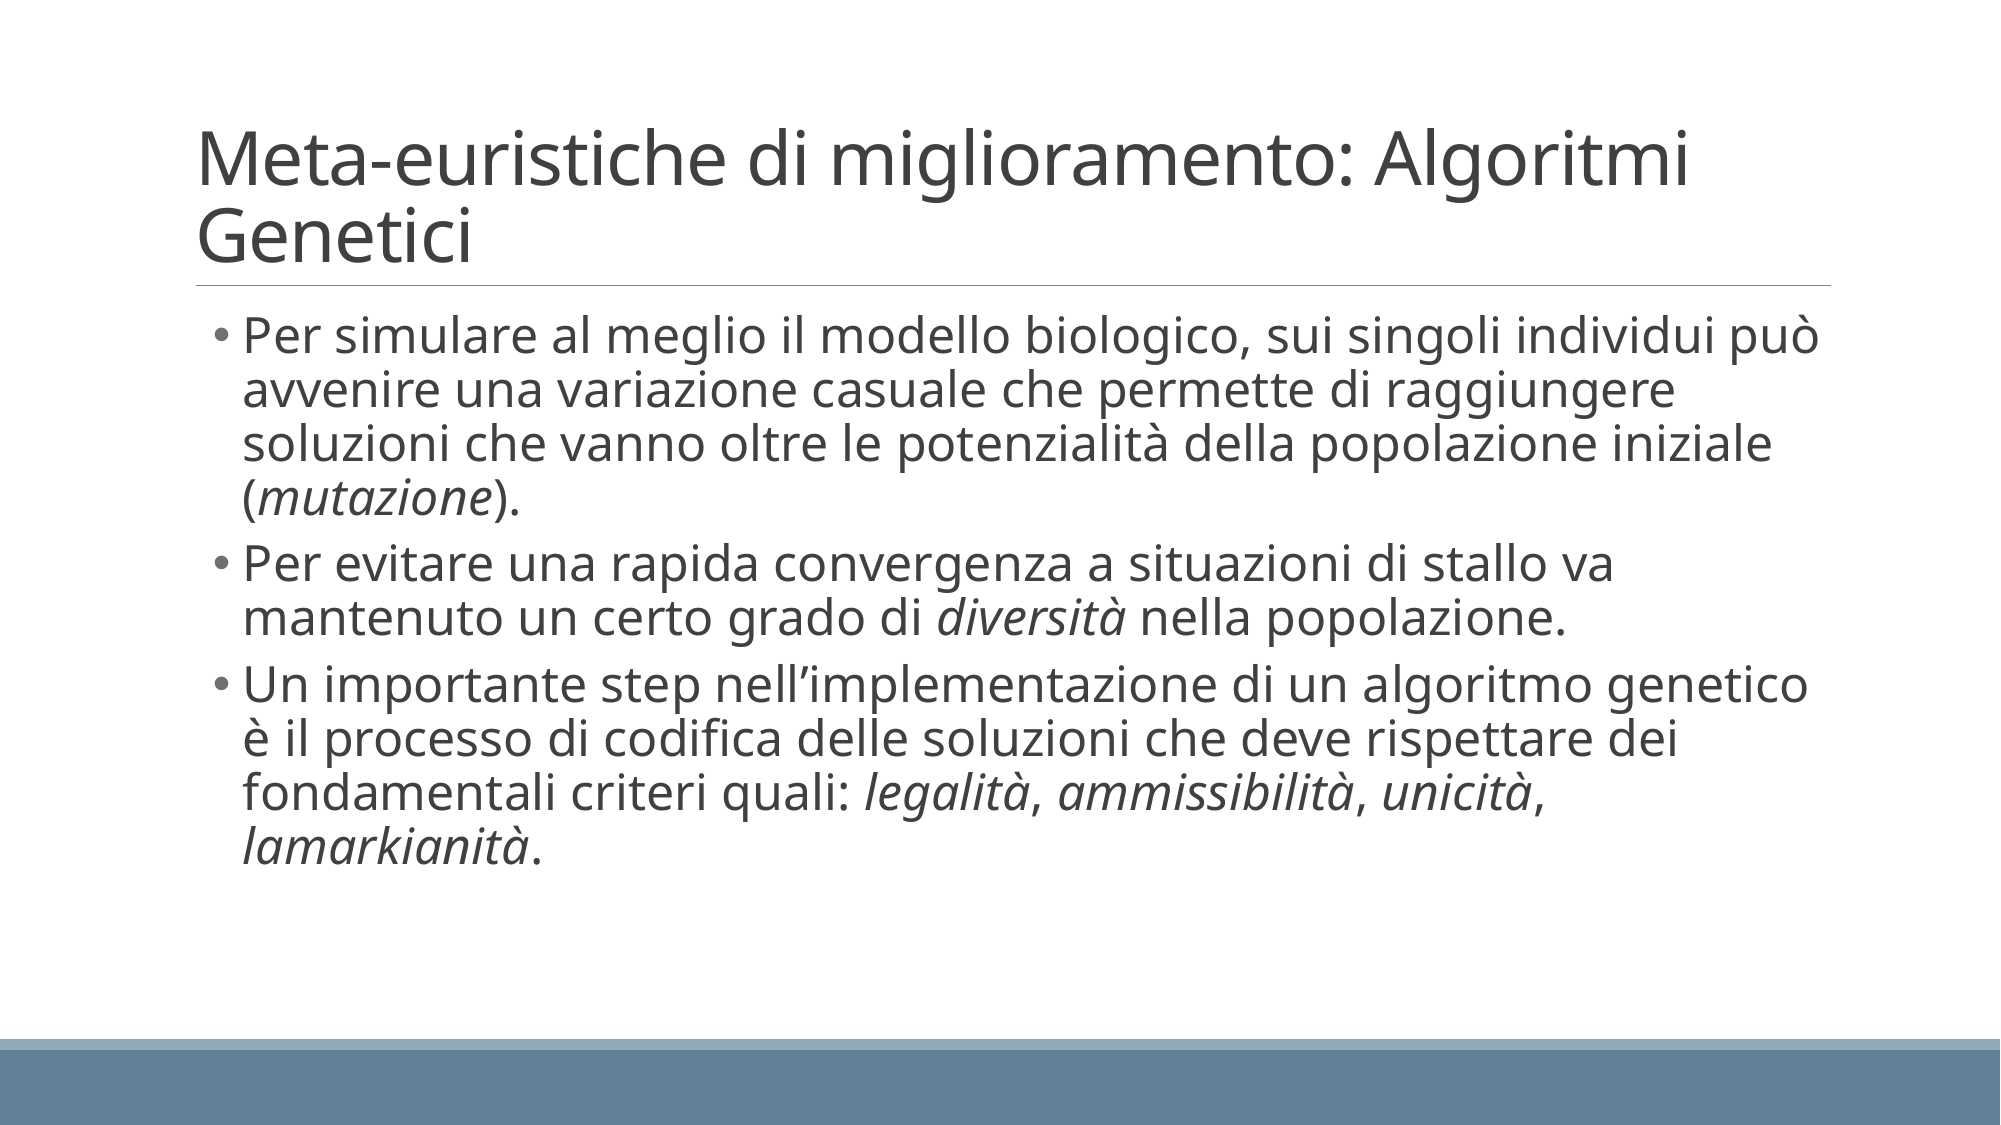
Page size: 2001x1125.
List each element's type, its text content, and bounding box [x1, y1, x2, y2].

list Per simulare al meglio il modello biologico, sui singoli individui può avvenire una variazione casuale che permette di raggiungere soluzioni che vanno oltre le potenzialità della popolazione iniziale (mutazione). Per evitare una rapida convergenza a situazioni di stallo va mantenuto un certo grado di diversità nella popolazione. Un importante step nell’implementazione di un algoritmo genetico è il processo di codifica delle soluzioni che deve rispettare dei fondamentali criteri quali: legalità, ammissibilità, unicità, lamarkianità. [180, 302, 1830, 963]
title Meta-euristiche di miglioramento: Algoritmi Genetici [180, 47, 1830, 285]
